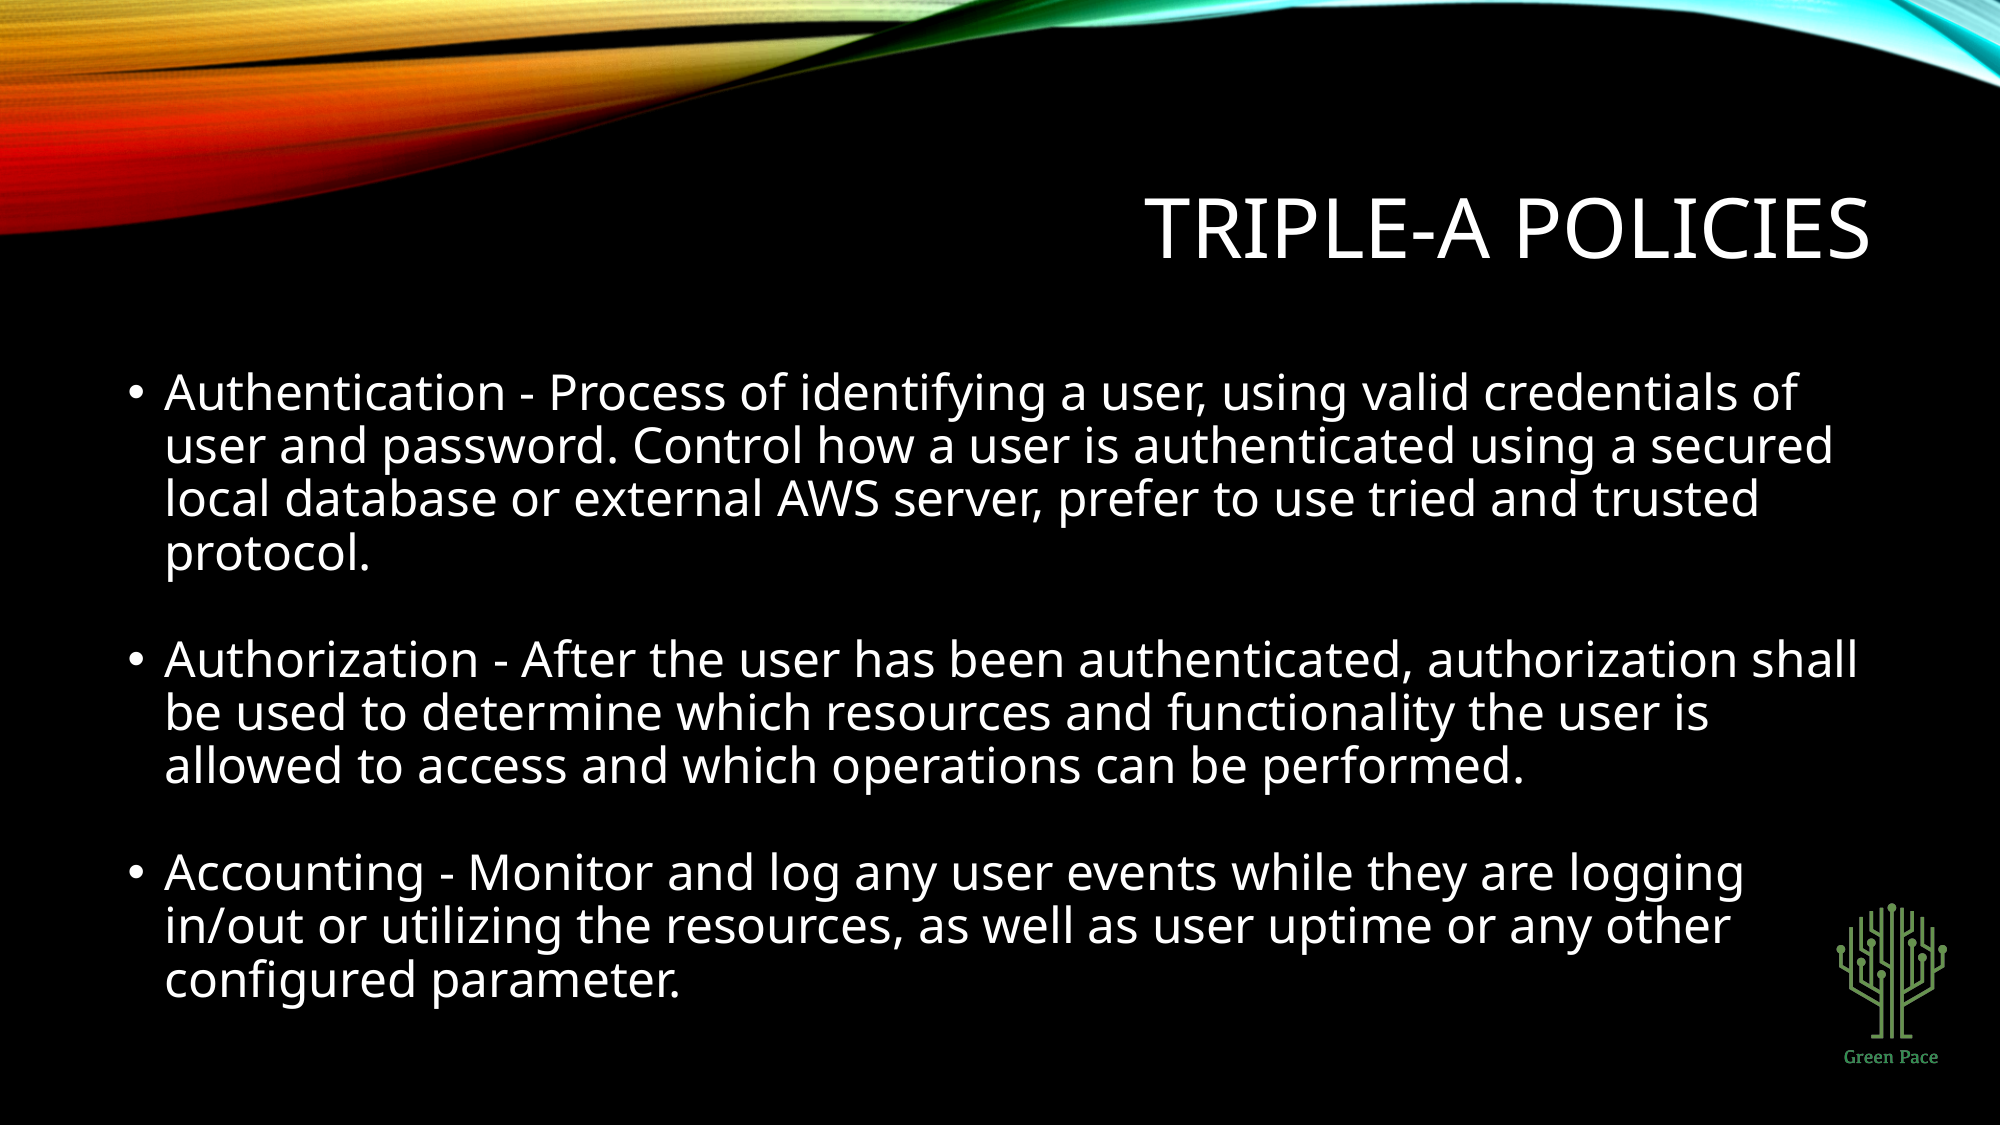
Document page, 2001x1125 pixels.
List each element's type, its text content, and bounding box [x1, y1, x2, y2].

picture [0, 0, 2000, 237]
picture [1817, 892, 1964, 1082]
list Authentication - Process of identifying a user, using valid credentials of user and password. Control how a user is authenticated using a secured local database or external AWS server, prefer to use tried and trusted protocol. Authorization - After the user has been authenticated, authorization shall be used to determine which resources and functionality the user is allowed to access and which operations can be performed. Accounting - Monitor and log any user events while they are logging in/out or utilizing the resources, as well as user uptime or any other configured parameter. [112, 360, 1888, 1021]
title TRIPLE-A POLICIES [474, 125, 1888, 338]
